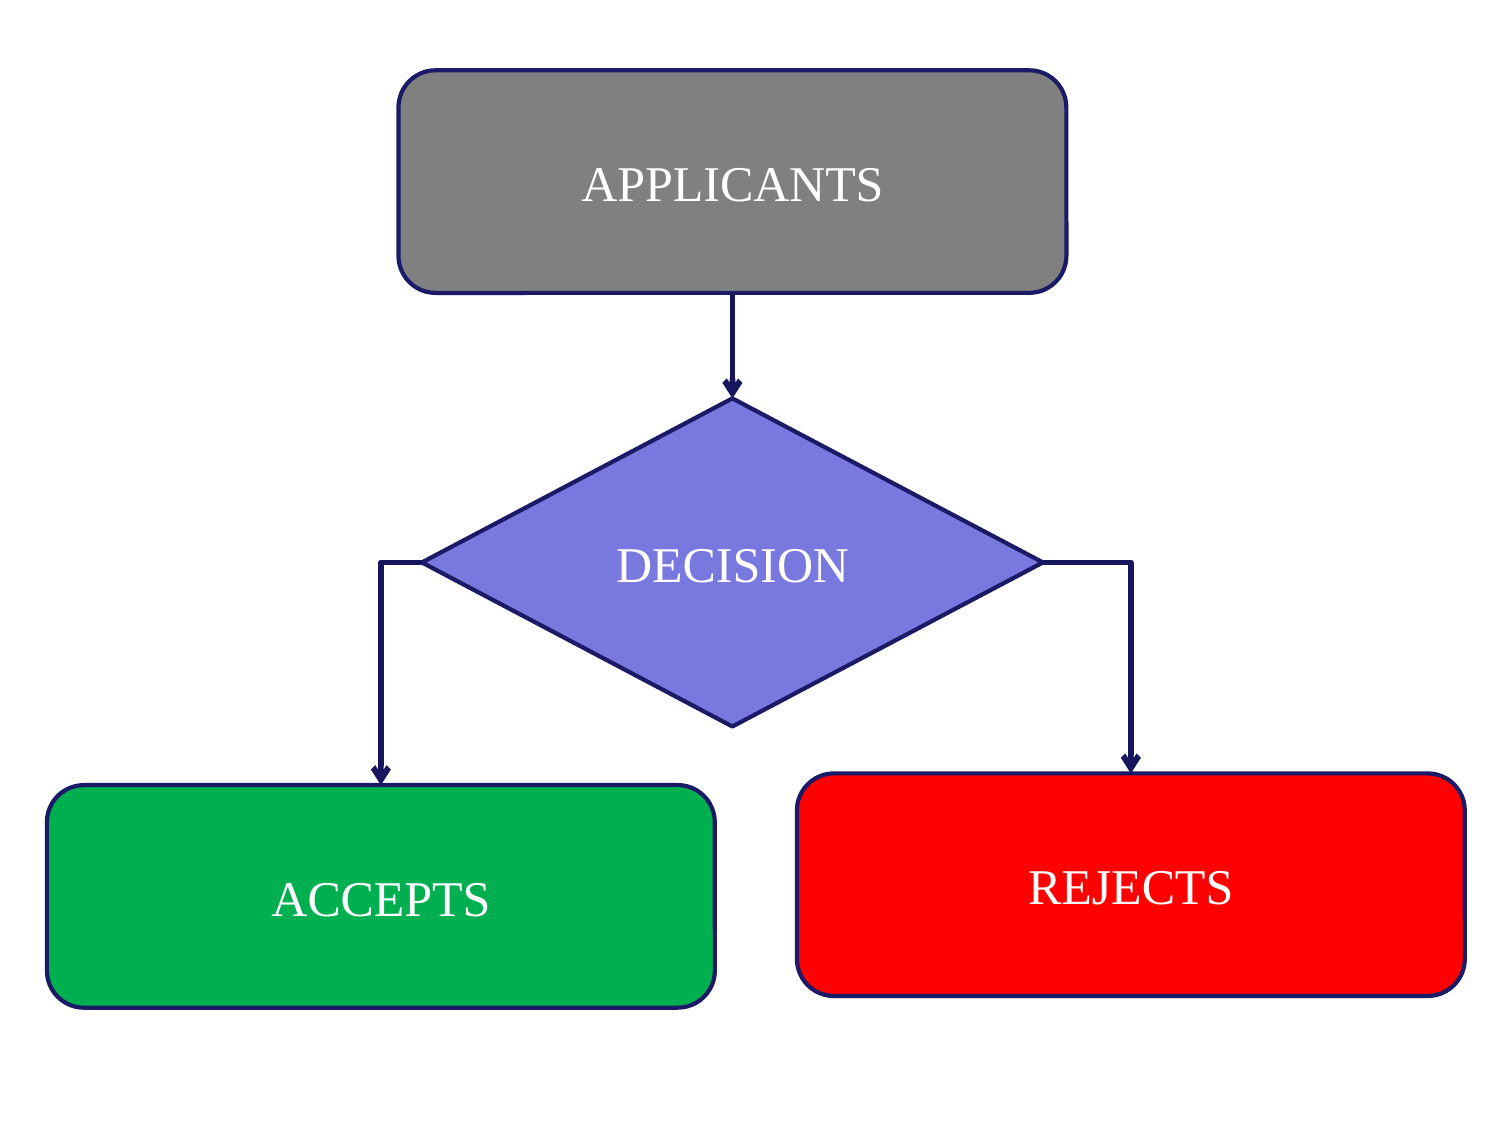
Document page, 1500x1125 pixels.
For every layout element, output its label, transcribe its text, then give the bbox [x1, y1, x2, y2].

text_box REJECTS [794, 771, 1467, 999]
text_box DECISION [422, 396, 1043, 729]
text_box ACCEPTS [44, 782, 717, 1010]
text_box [1042, 562, 1131, 774]
text_box APPLICANTS [396, 68, 1069, 296]
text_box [380, 562, 423, 786]
